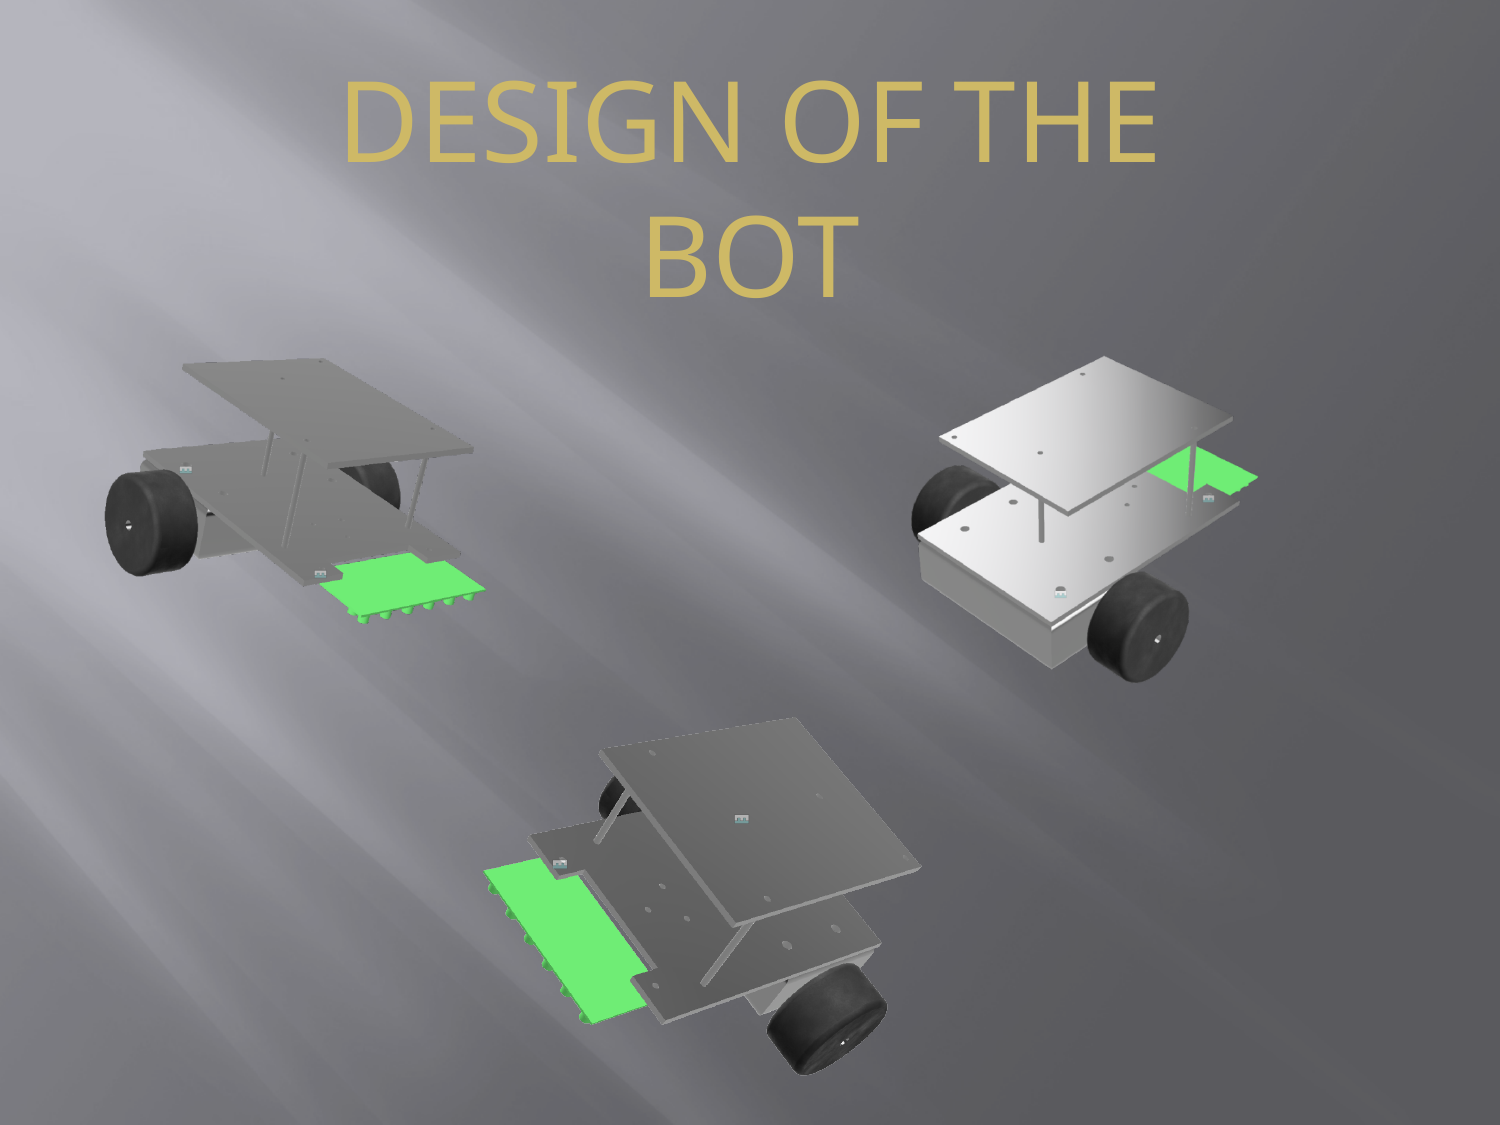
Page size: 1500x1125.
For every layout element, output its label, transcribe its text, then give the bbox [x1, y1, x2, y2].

text_box DESIGN OF THE BOT [265, 42, 1235, 266]
picture [0, 243, 1500, 1125]
